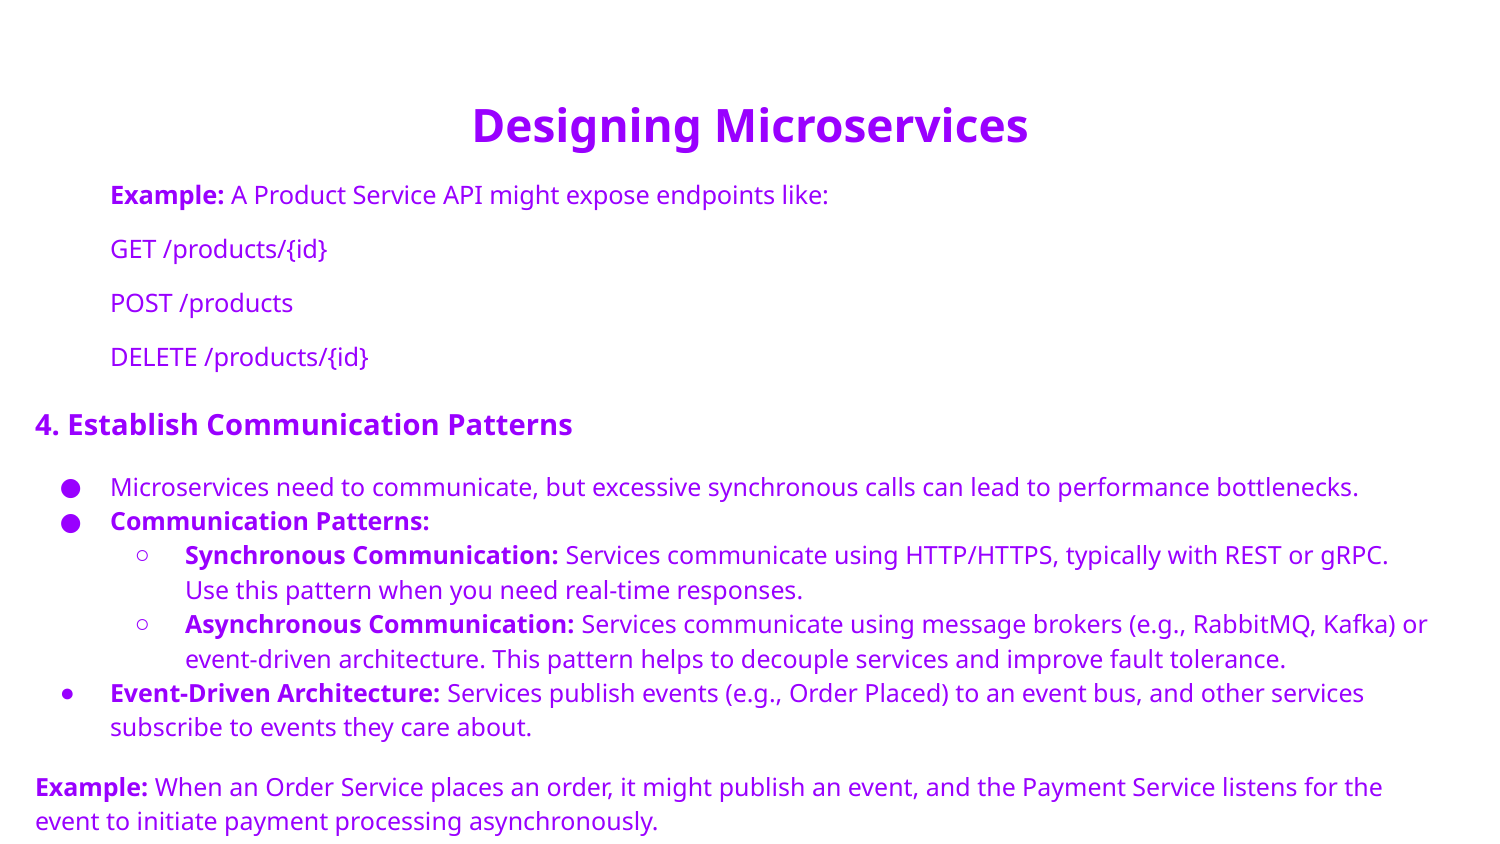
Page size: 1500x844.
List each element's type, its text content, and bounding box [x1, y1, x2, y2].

title Designing Microservices [51, 72, 1449, 167]
list Example: A Product Service API might expose endpoints like: GET /products/{id} POST /products DELETE /products/{id} 4. Establish Communication Patterns Microservices need to communicate, but excessive synchronous calls can lead to performance bottlenecks. Communication Patterns: Synchronous Communication: Services communicate using HTTP/HTTPS, typically with REST or gRPC. Use this pattern when you need real-time responses. Asynchronous Communication: Services communicate using message brokers (e.g., RabbitMQ, Kafka) or event-driven architecture. This pattern helps to decouple services and improve fault tolerance. Event-Driven Architecture: Services publish events (e.g., Order Placed) to an event bus, and other services subscribe to events they care about. Example: When an Order Service places an order, it might publish an event, and the Payment Service listens for the event to initiate payment processing asynchronously. [19, 166, 1449, 844]
